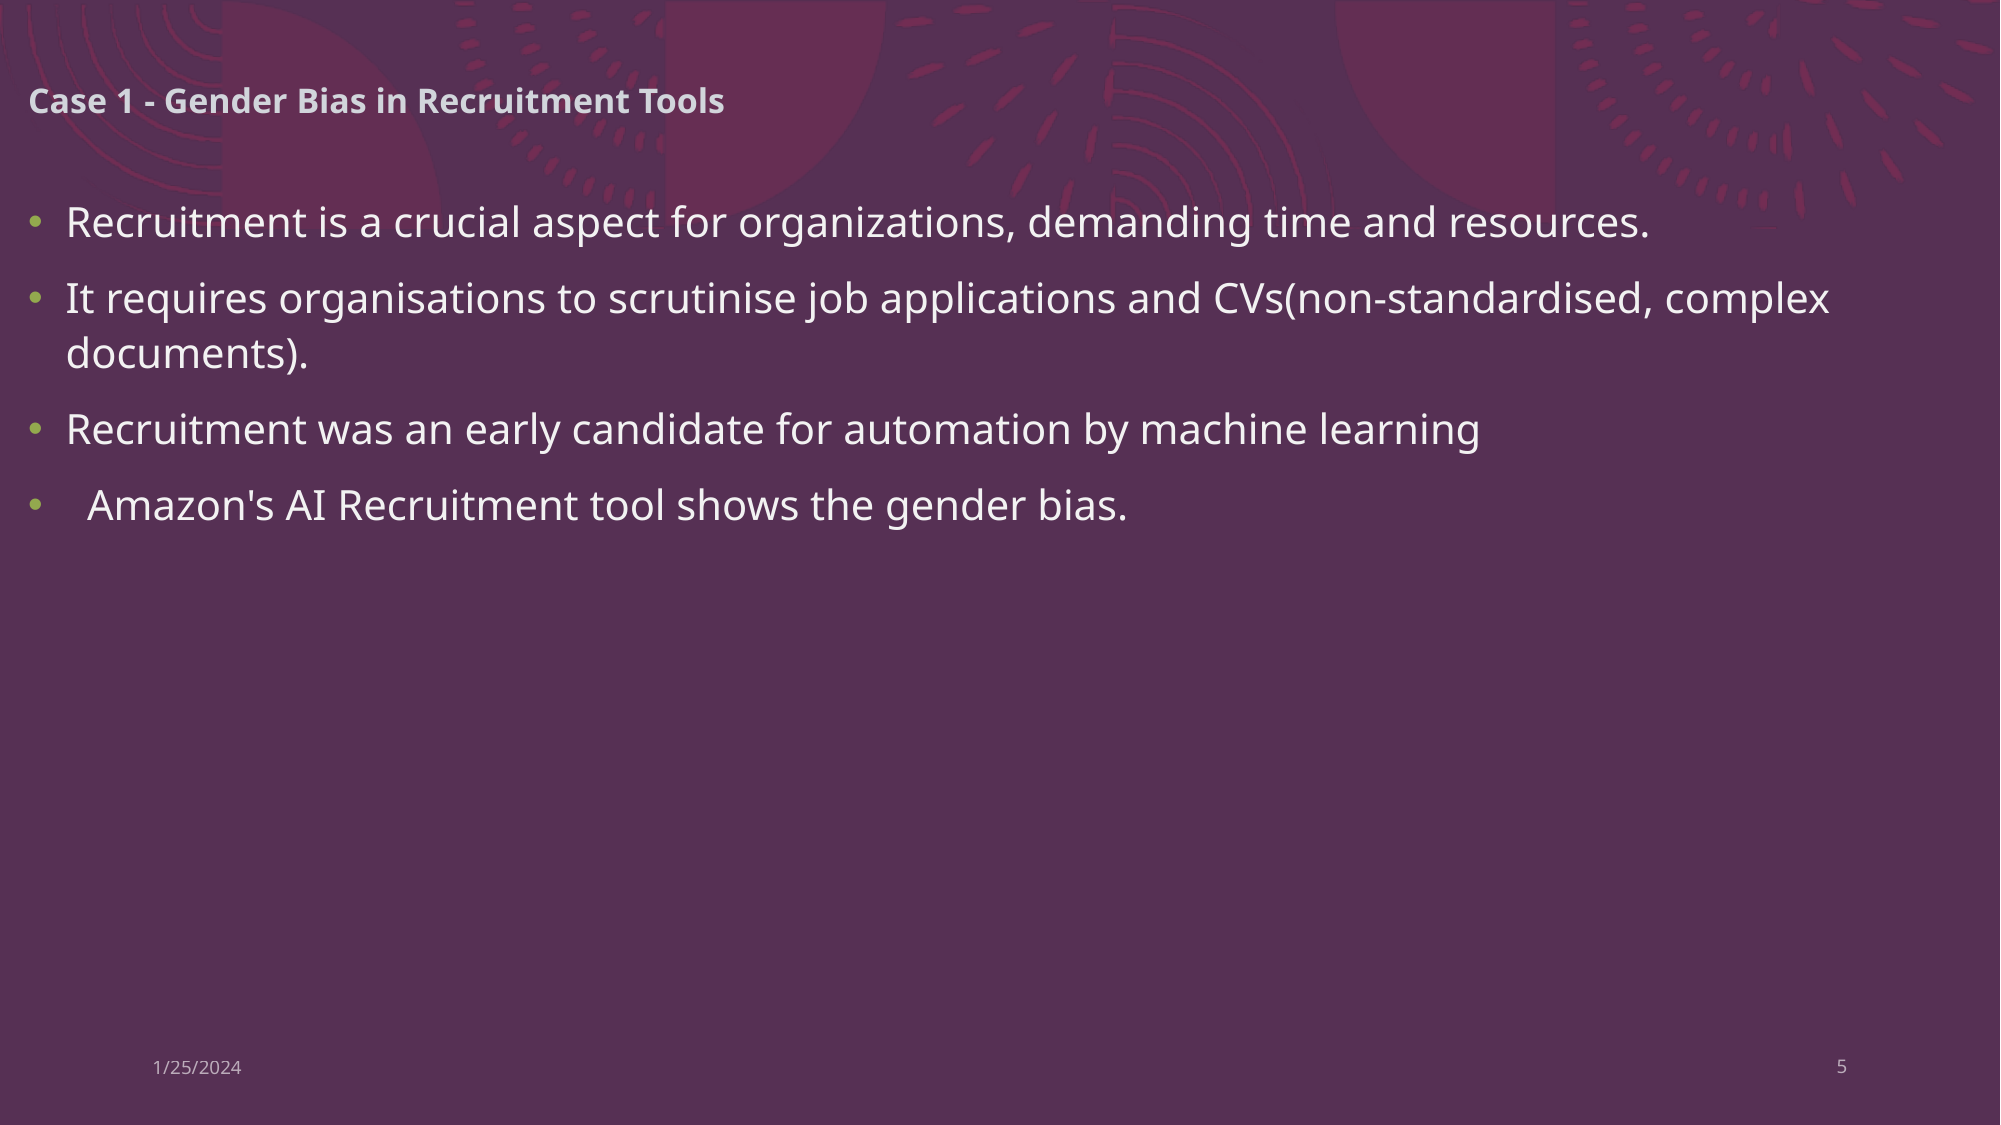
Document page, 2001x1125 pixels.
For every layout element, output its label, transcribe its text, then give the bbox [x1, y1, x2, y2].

list Recruitment is a crucial aspect for organizations, demanding time and resources. It requires organisations to scrutinise job applications and CVs(non-standardised, complex documents). Recruitment was an early candidate for automation by machine learning Amazon's AI Recruitment tool shows the gender bias. [13, 183, 1987, 1125]
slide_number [137, 1037, 588, 1098]
title Case 1 - Gender Bias in Recruitment Tools [13, 70, 1739, 183]
slide_number 5 [1412, 1037, 1863, 1098]
